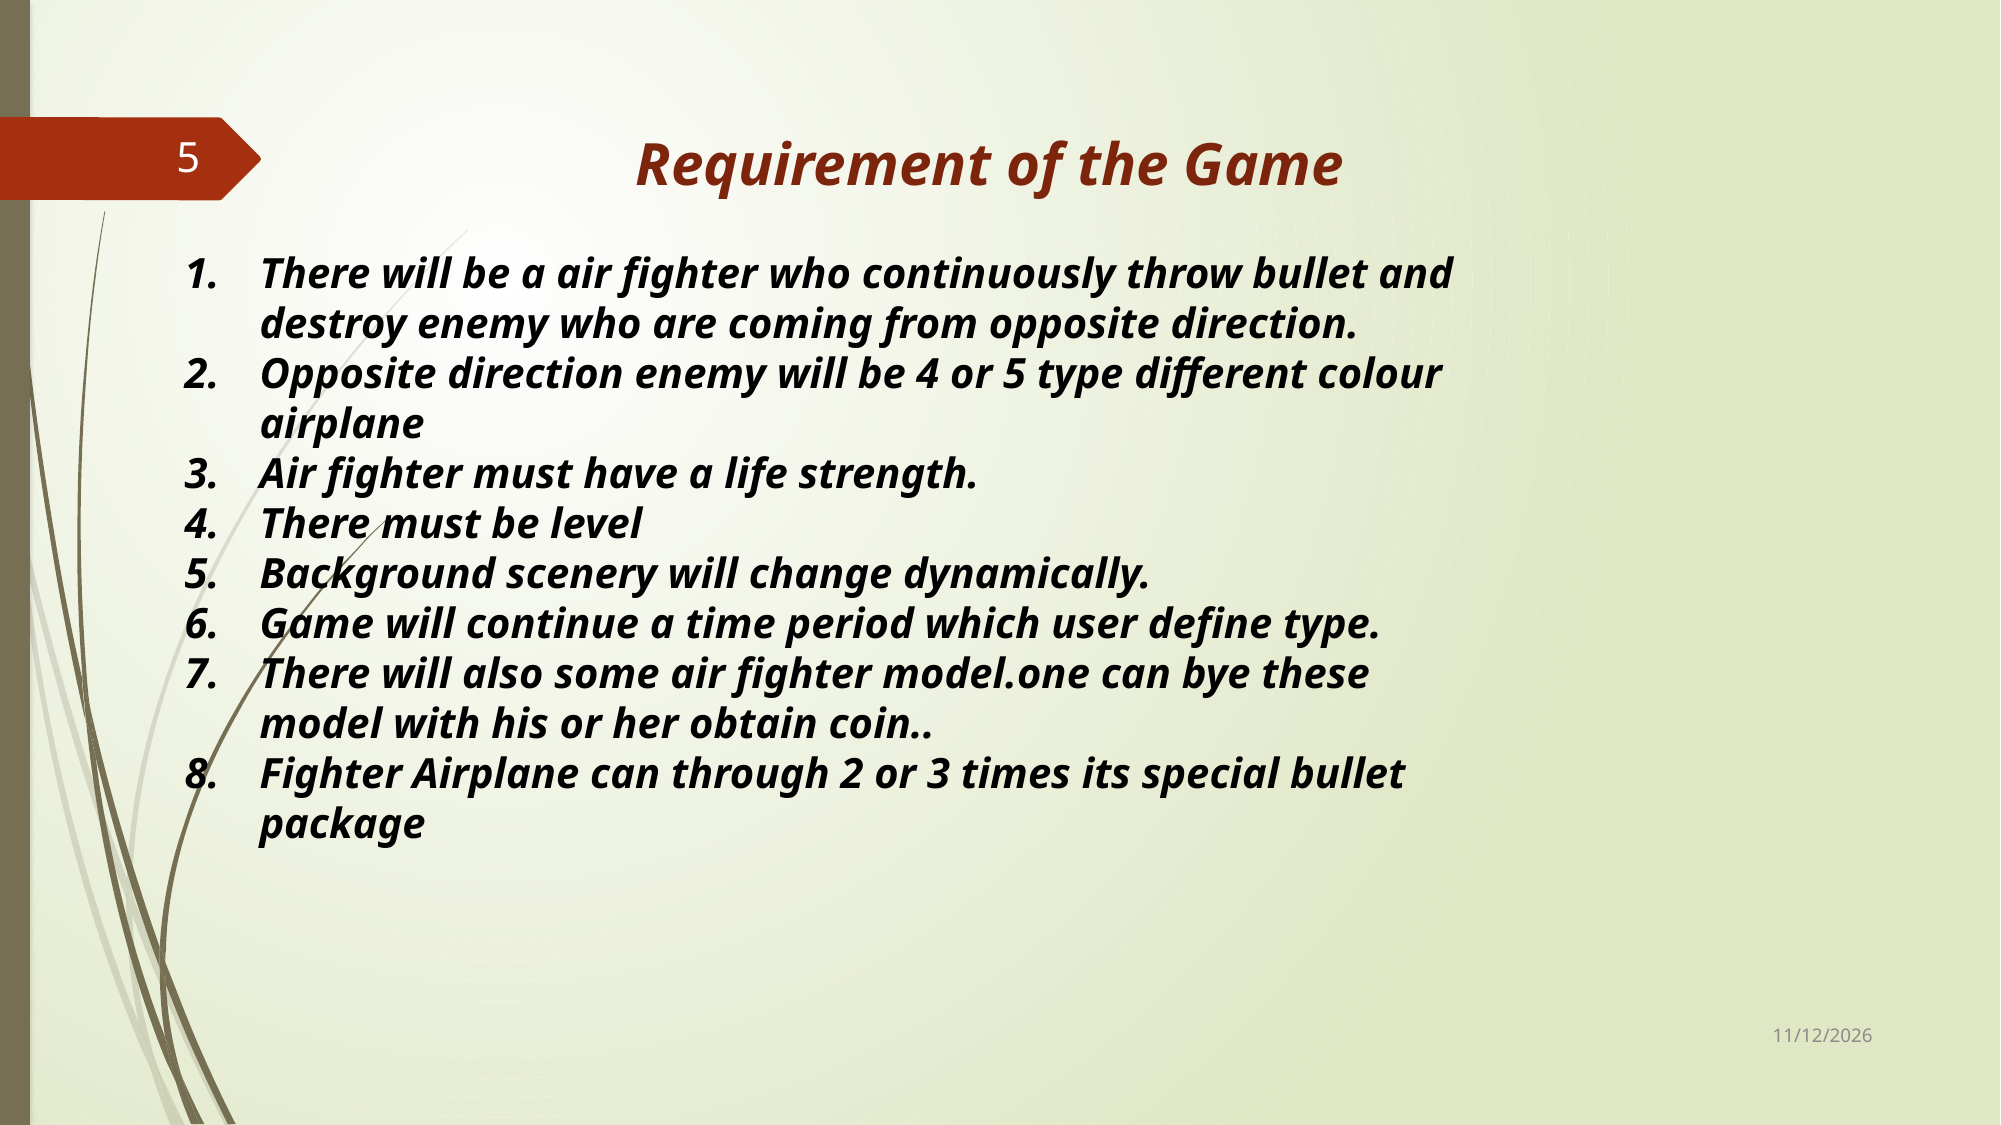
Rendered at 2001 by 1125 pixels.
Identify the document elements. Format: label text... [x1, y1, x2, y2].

text_box Requirement of the Game There will be a air fighter who continuously throw bullet and destroy enemy who are coming from opposite direction. Opposite direction enemy will be 4 or 5 type different colour airplane Air fighter must have a life strength. There must be level Background scenery will change dynamically. Game will continue a time period which user define type. There will also some air fighter model.one can bye these model with his or her obtain coin.. Fighter Airplane can through 2 or 3 times its special bullet package [94, 119, 1470, 1125]
slide_number 5 [87, 129, 216, 190]
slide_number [1699, 1005, 1888, 1067]
